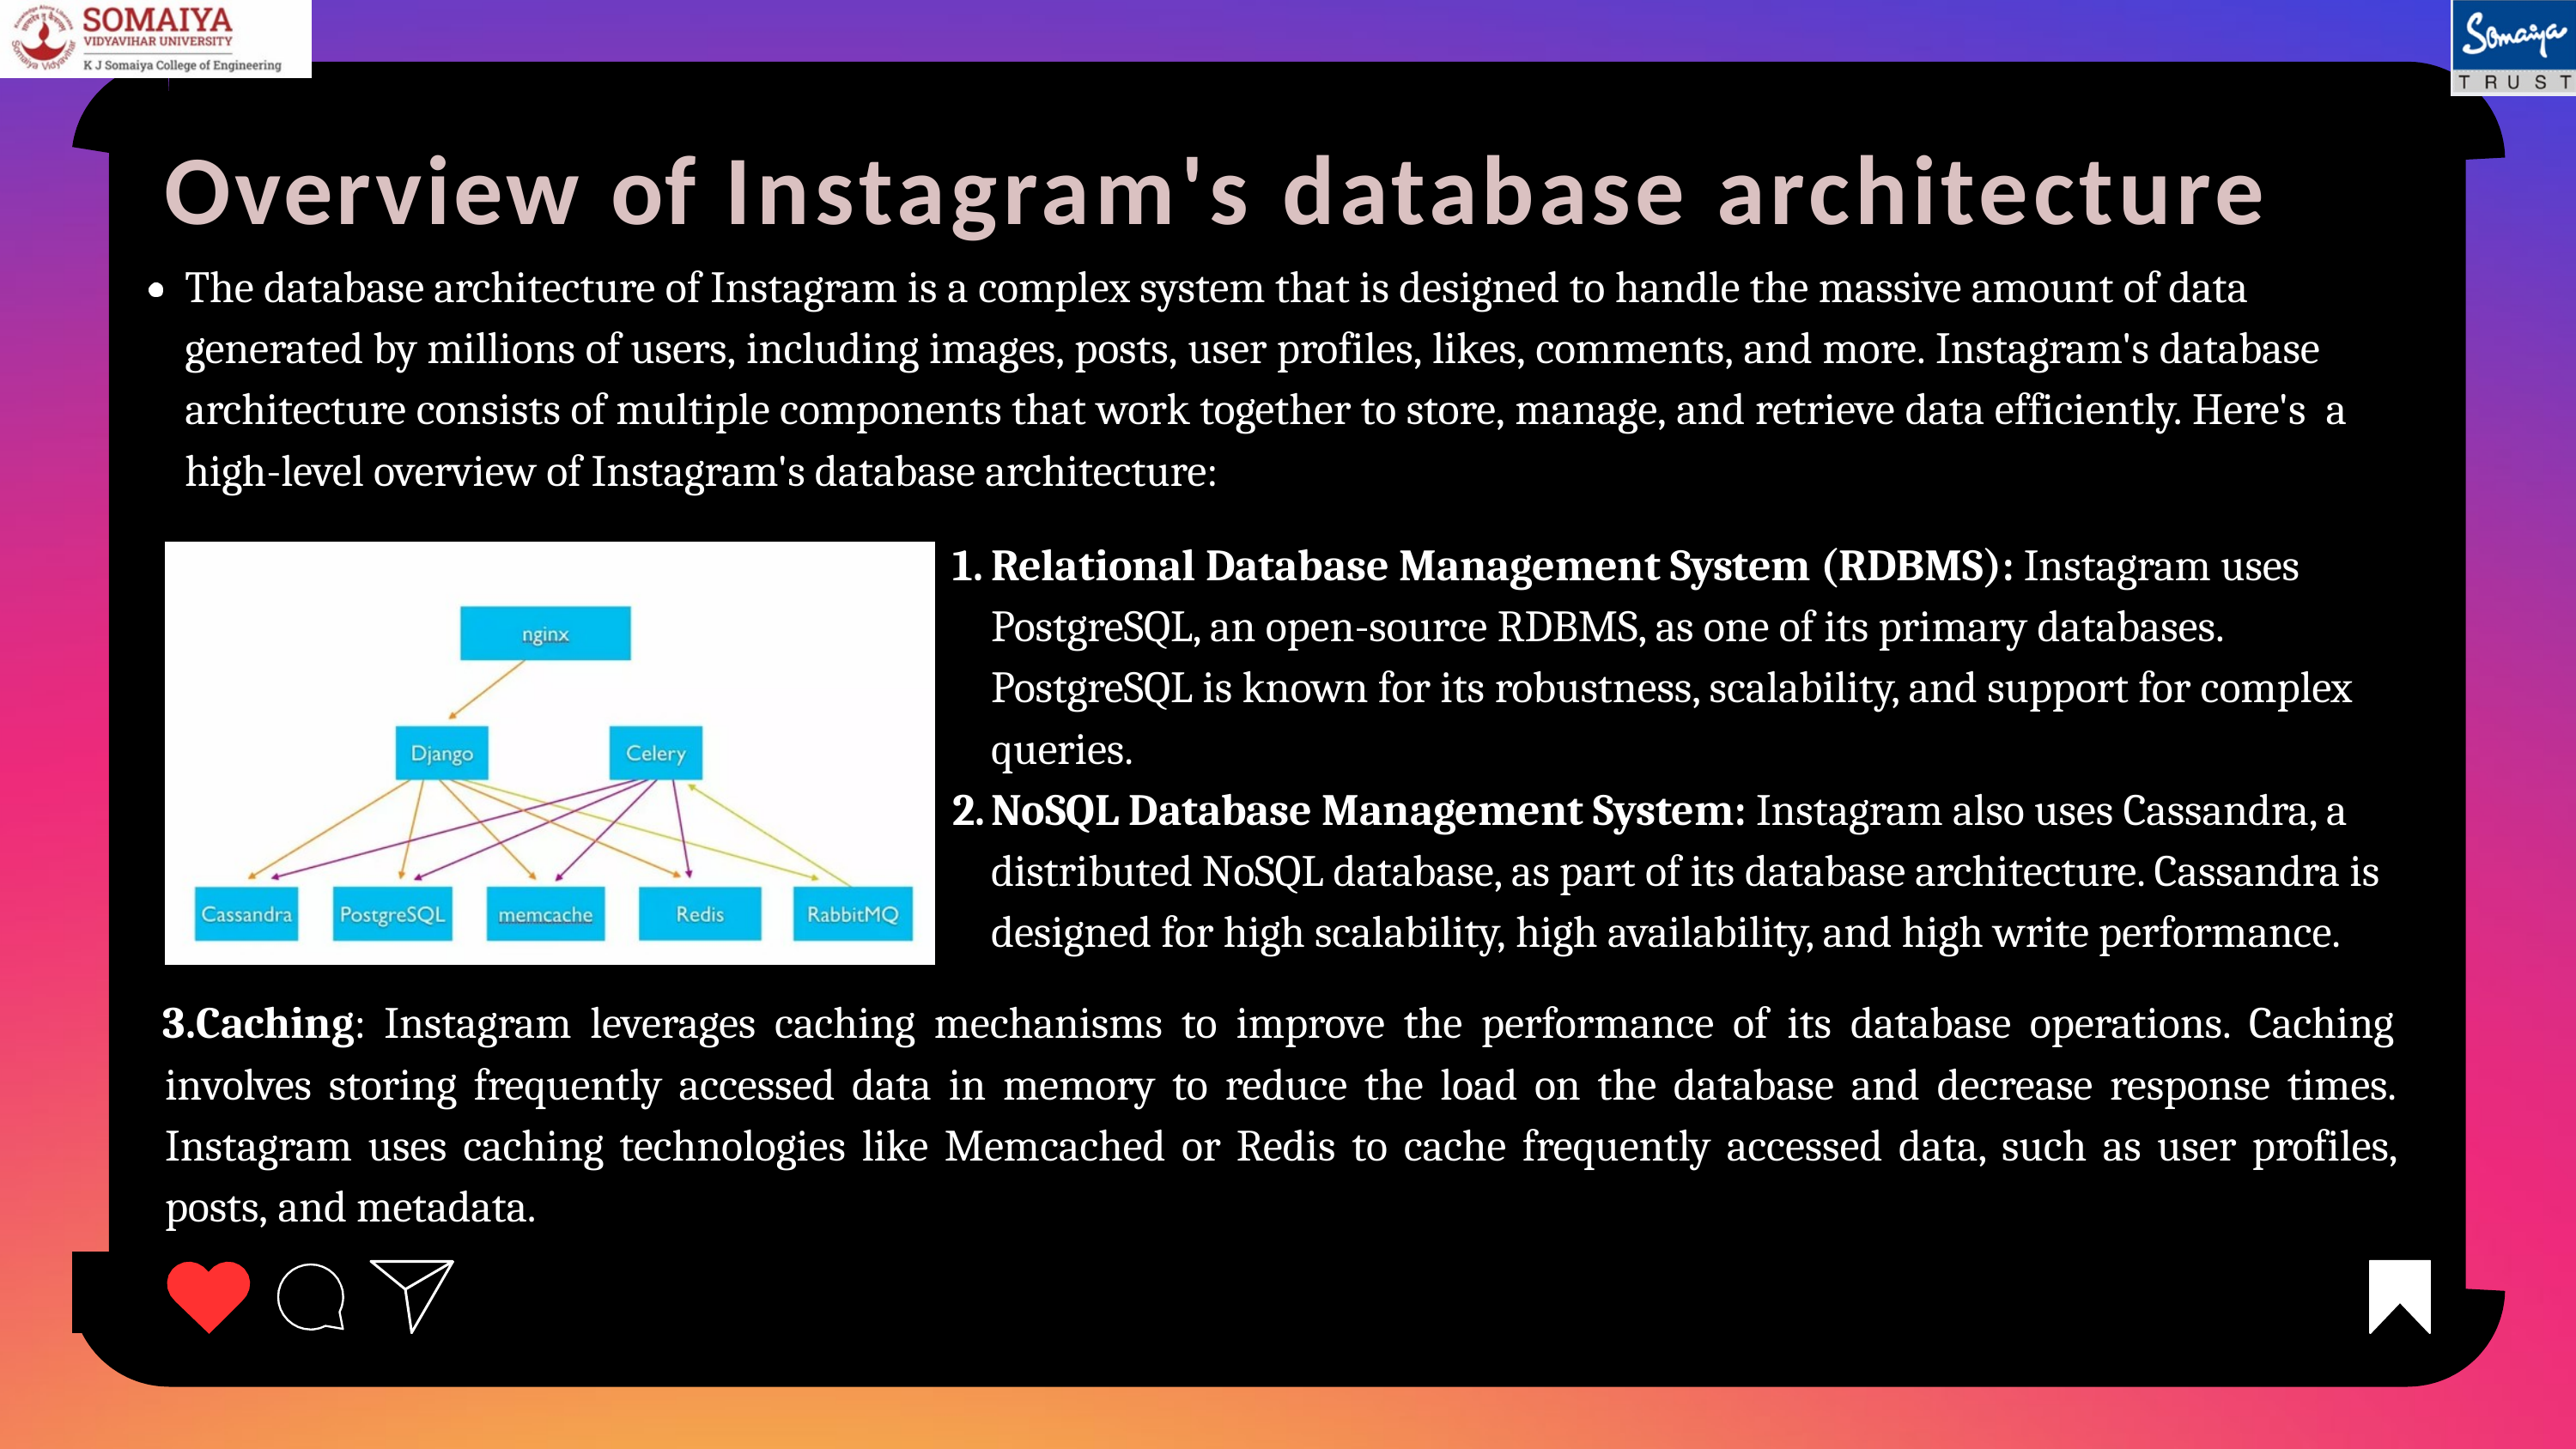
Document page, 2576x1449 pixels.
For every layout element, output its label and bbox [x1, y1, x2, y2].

picture [0, 1387, 2576, 1449]
text_box [0, 0, 2576, 1387]
picture [149, 282, 163, 297]
